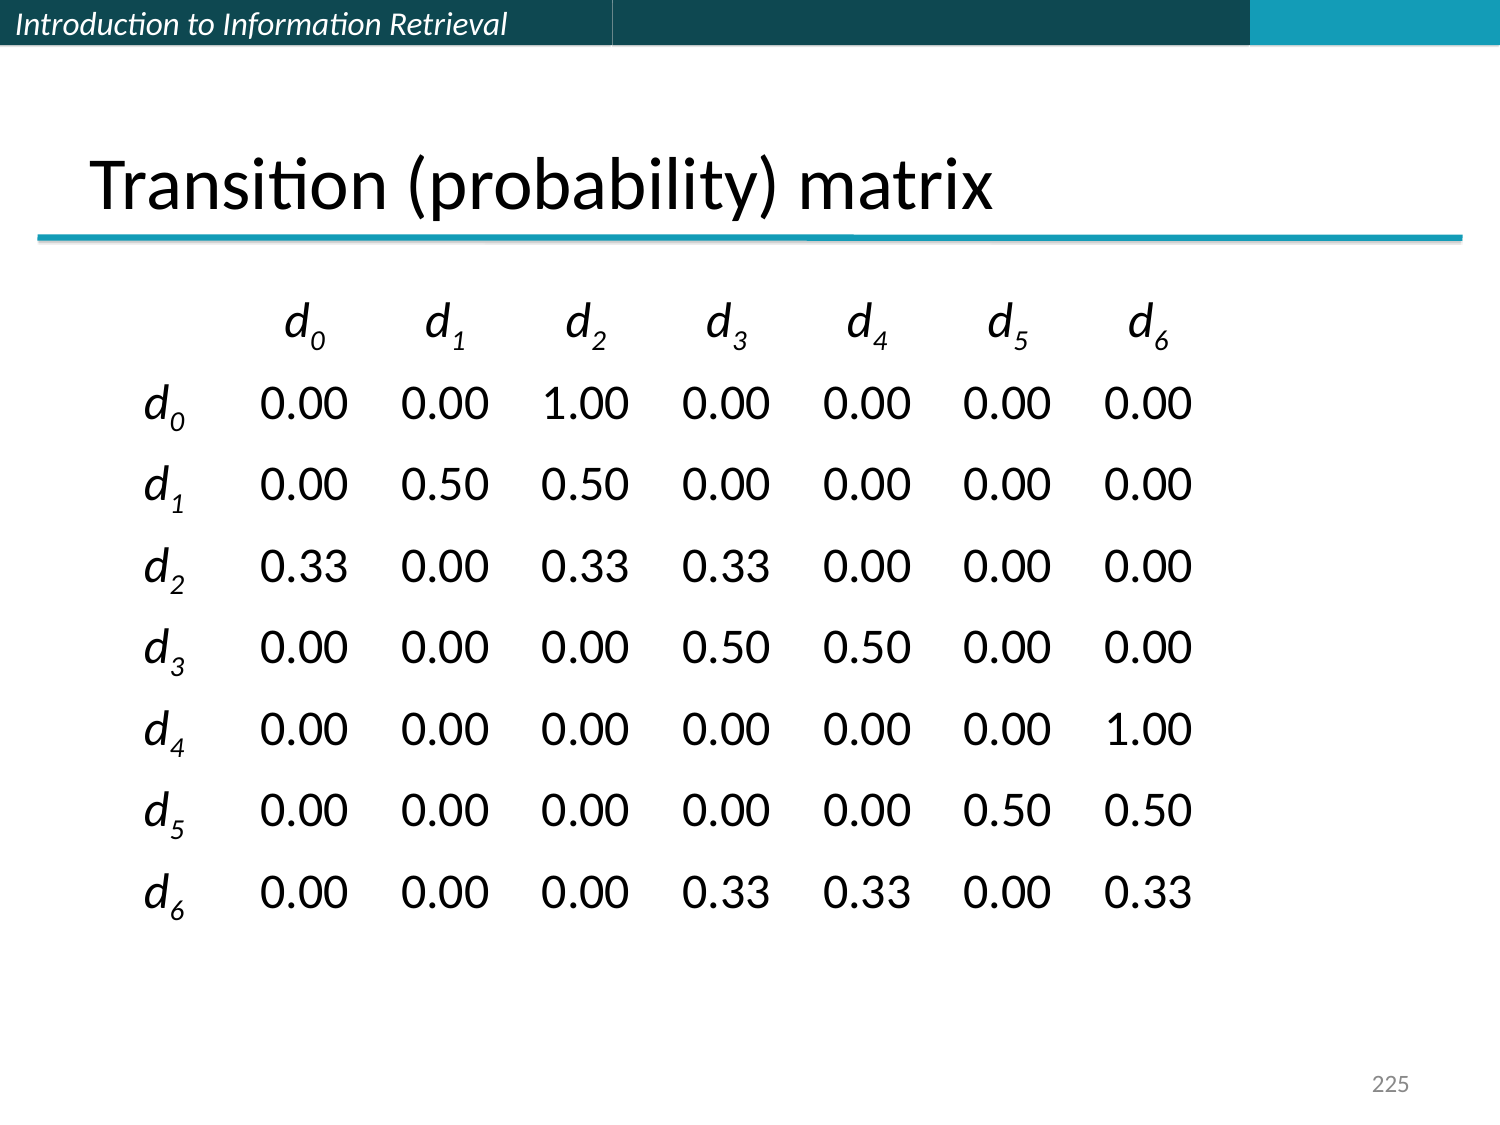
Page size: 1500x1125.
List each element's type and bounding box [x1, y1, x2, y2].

text_box [1074, 1062, 1425, 1103]
text_box [74, 0, 1425, 233]
table_cell [94, 374, 1219, 944]
table_header [94, 293, 1219, 374]
